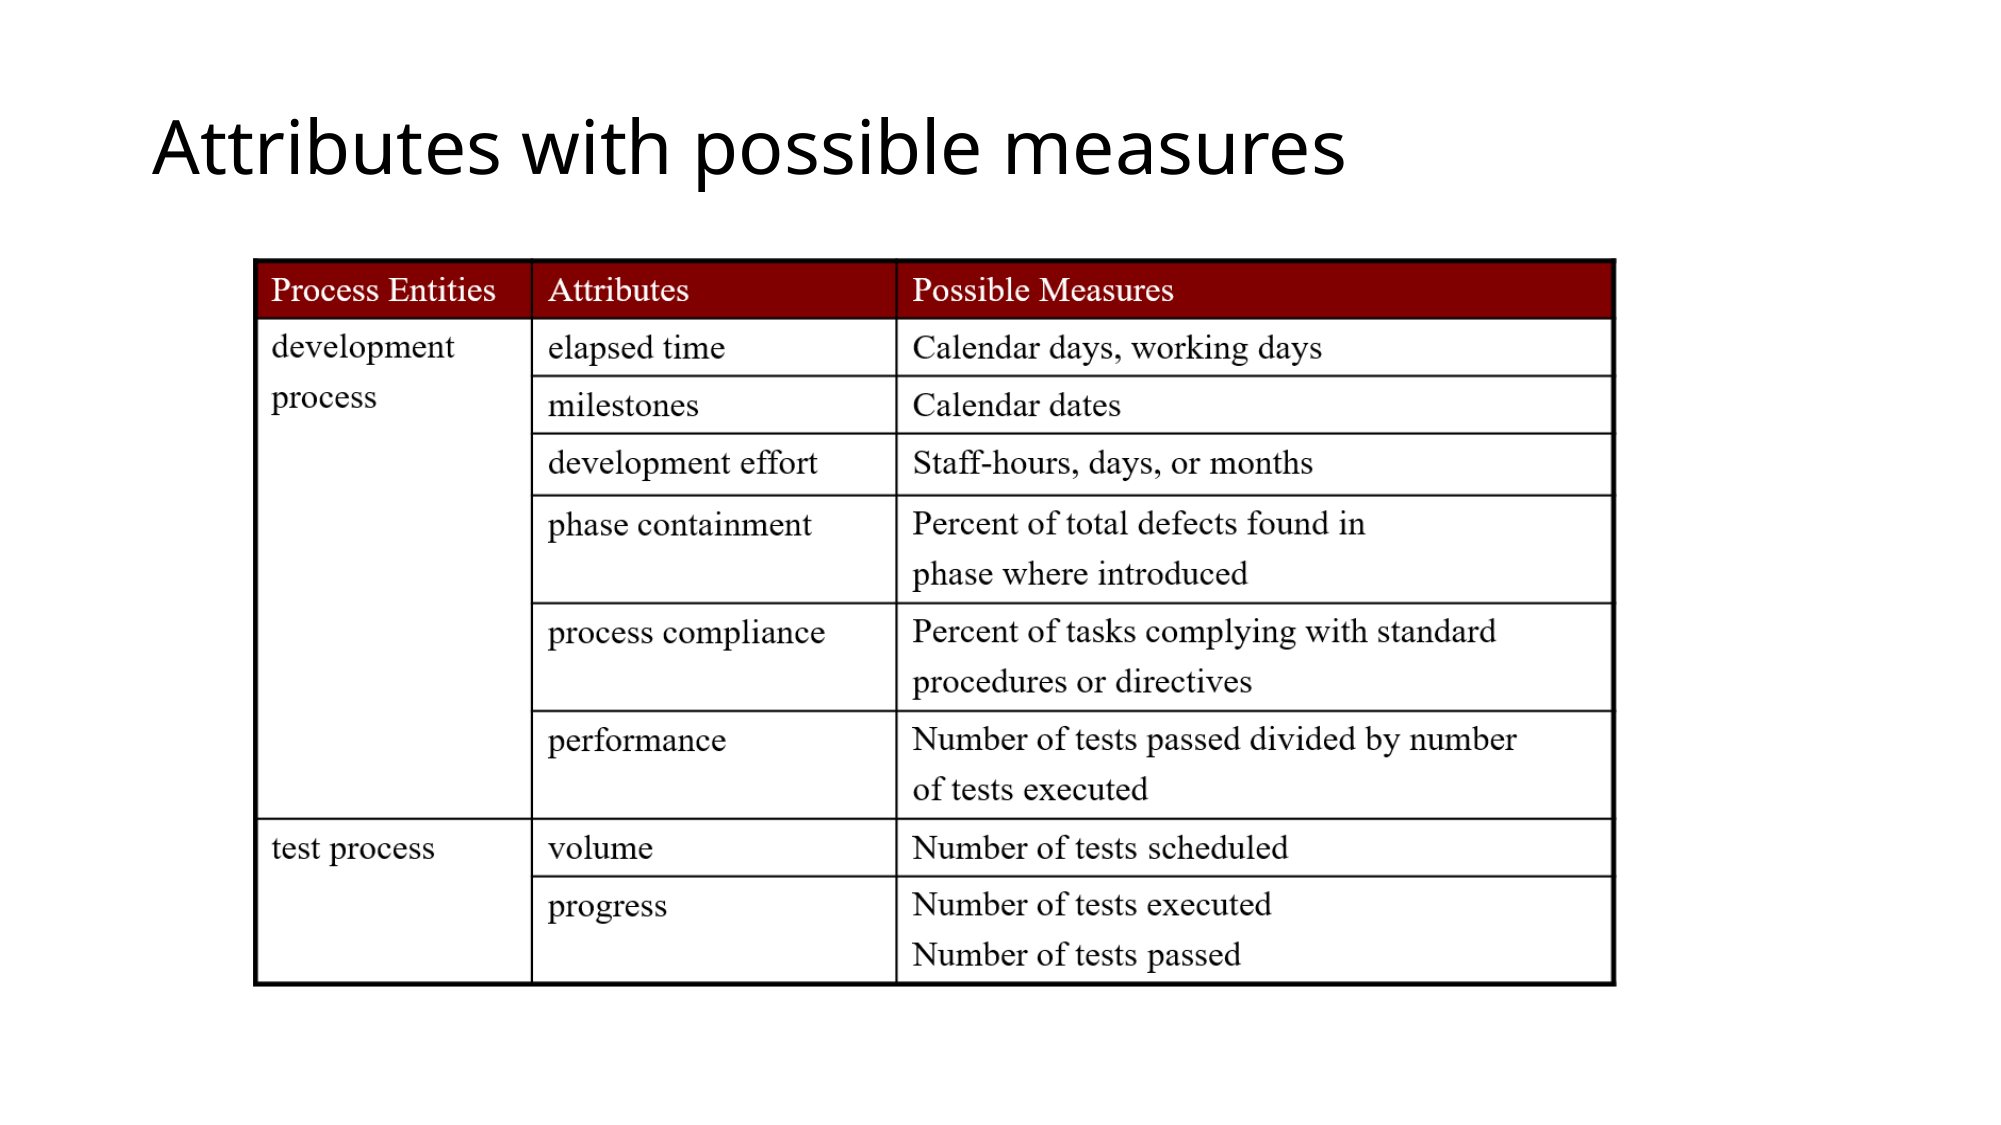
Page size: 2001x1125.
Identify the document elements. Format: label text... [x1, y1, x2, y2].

picture [252, 255, 1619, 996]
title Attributes with possible measures [137, 102, 1863, 200]
